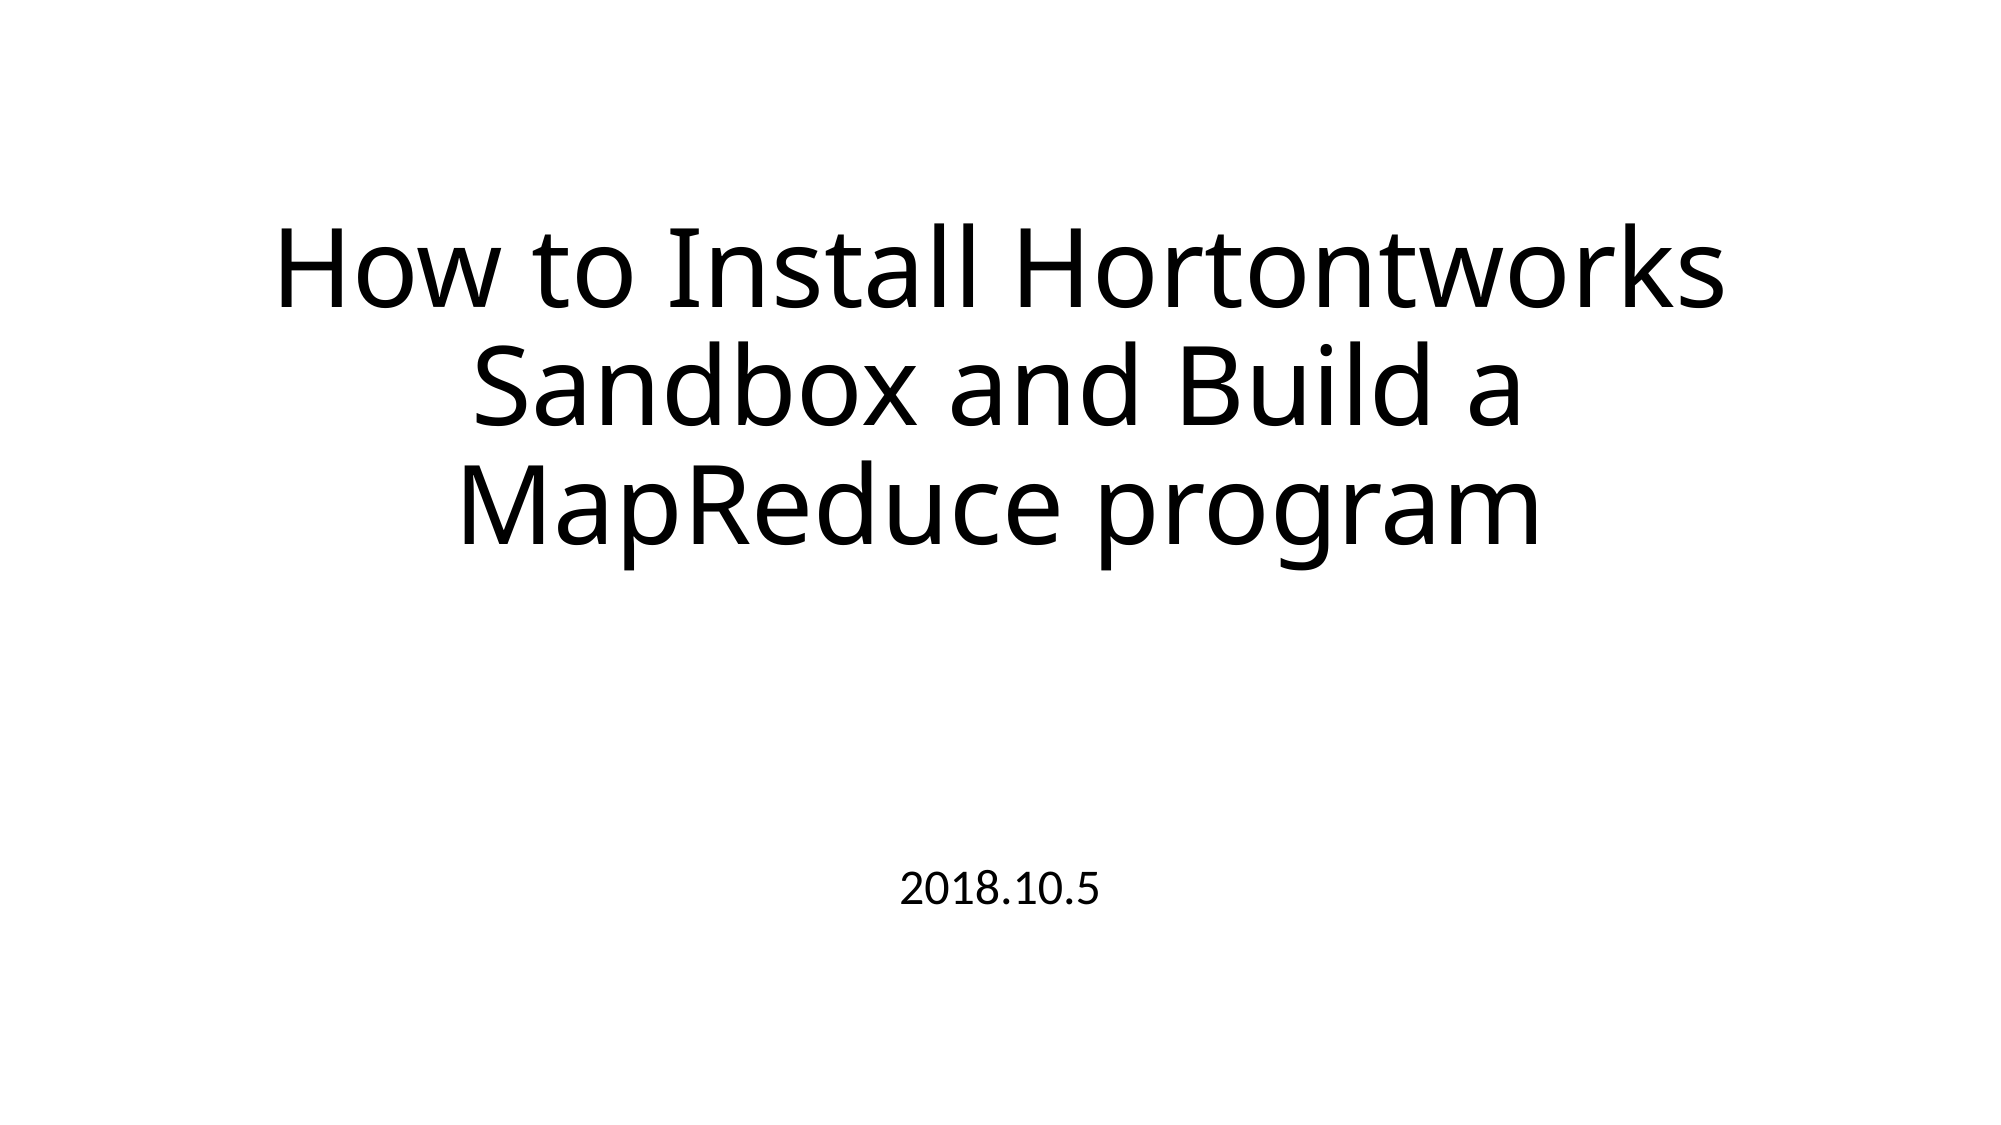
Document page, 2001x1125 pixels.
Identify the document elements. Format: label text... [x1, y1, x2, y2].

title How to Install Hortontworks Sandbox and Build a MapReduce program [249, 184, 1750, 576]
subtitle 2018.10.5 [249, 853, 1750, 1125]
